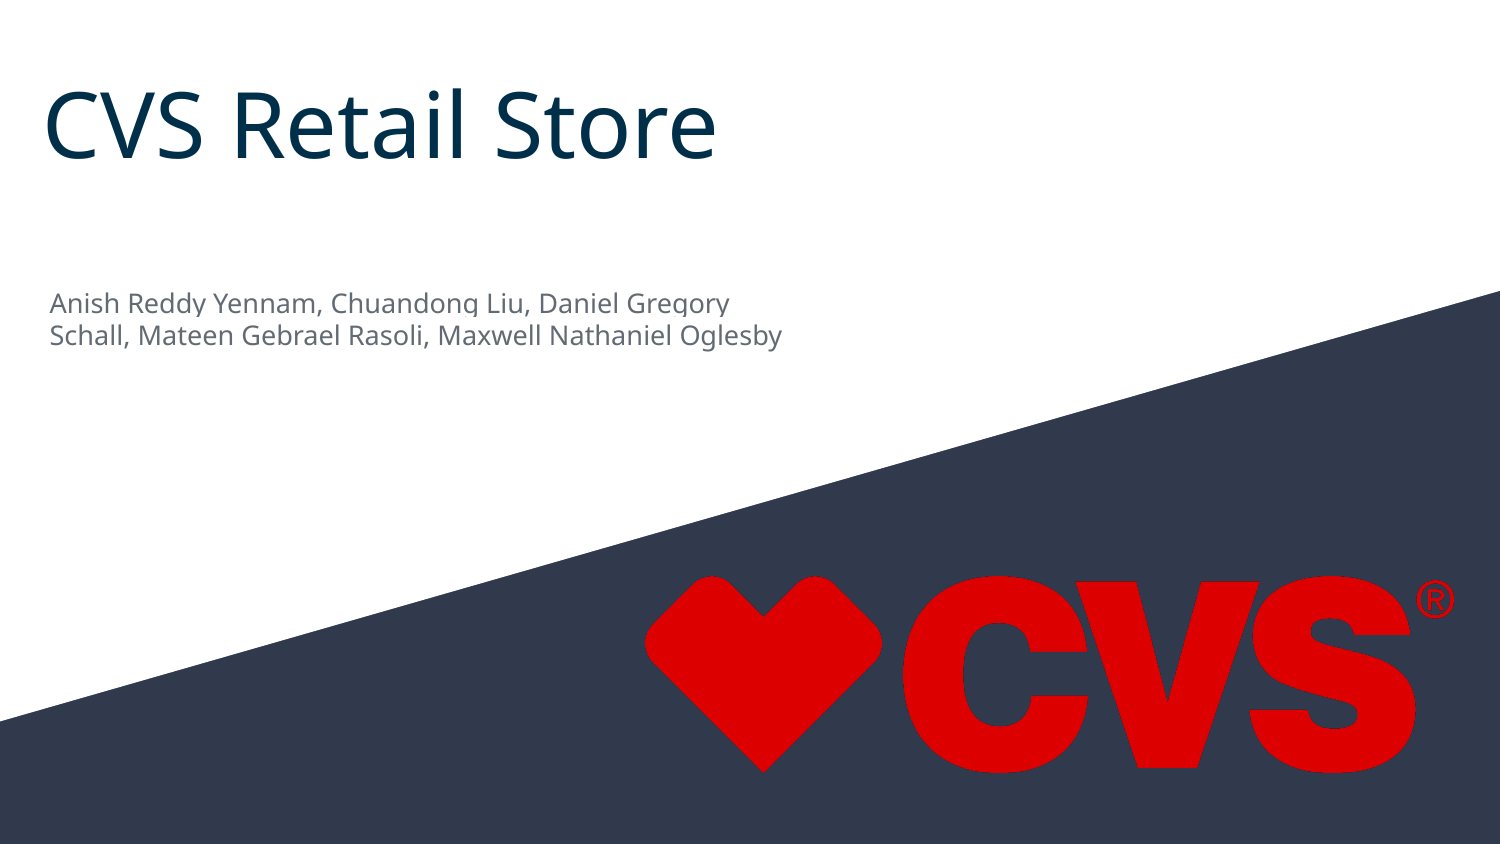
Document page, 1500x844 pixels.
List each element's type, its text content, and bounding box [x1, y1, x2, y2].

title CVS Retail Store [27, 51, 1425, 262]
subtitle Anish Reddy Yennam, Chuandong Liu, Daniel Gregory Schall, Mateen Gebrael Rasoli, Maxwell Nathaniel Oglesby [34, 271, 809, 393]
picture [645, 575, 1454, 773]
